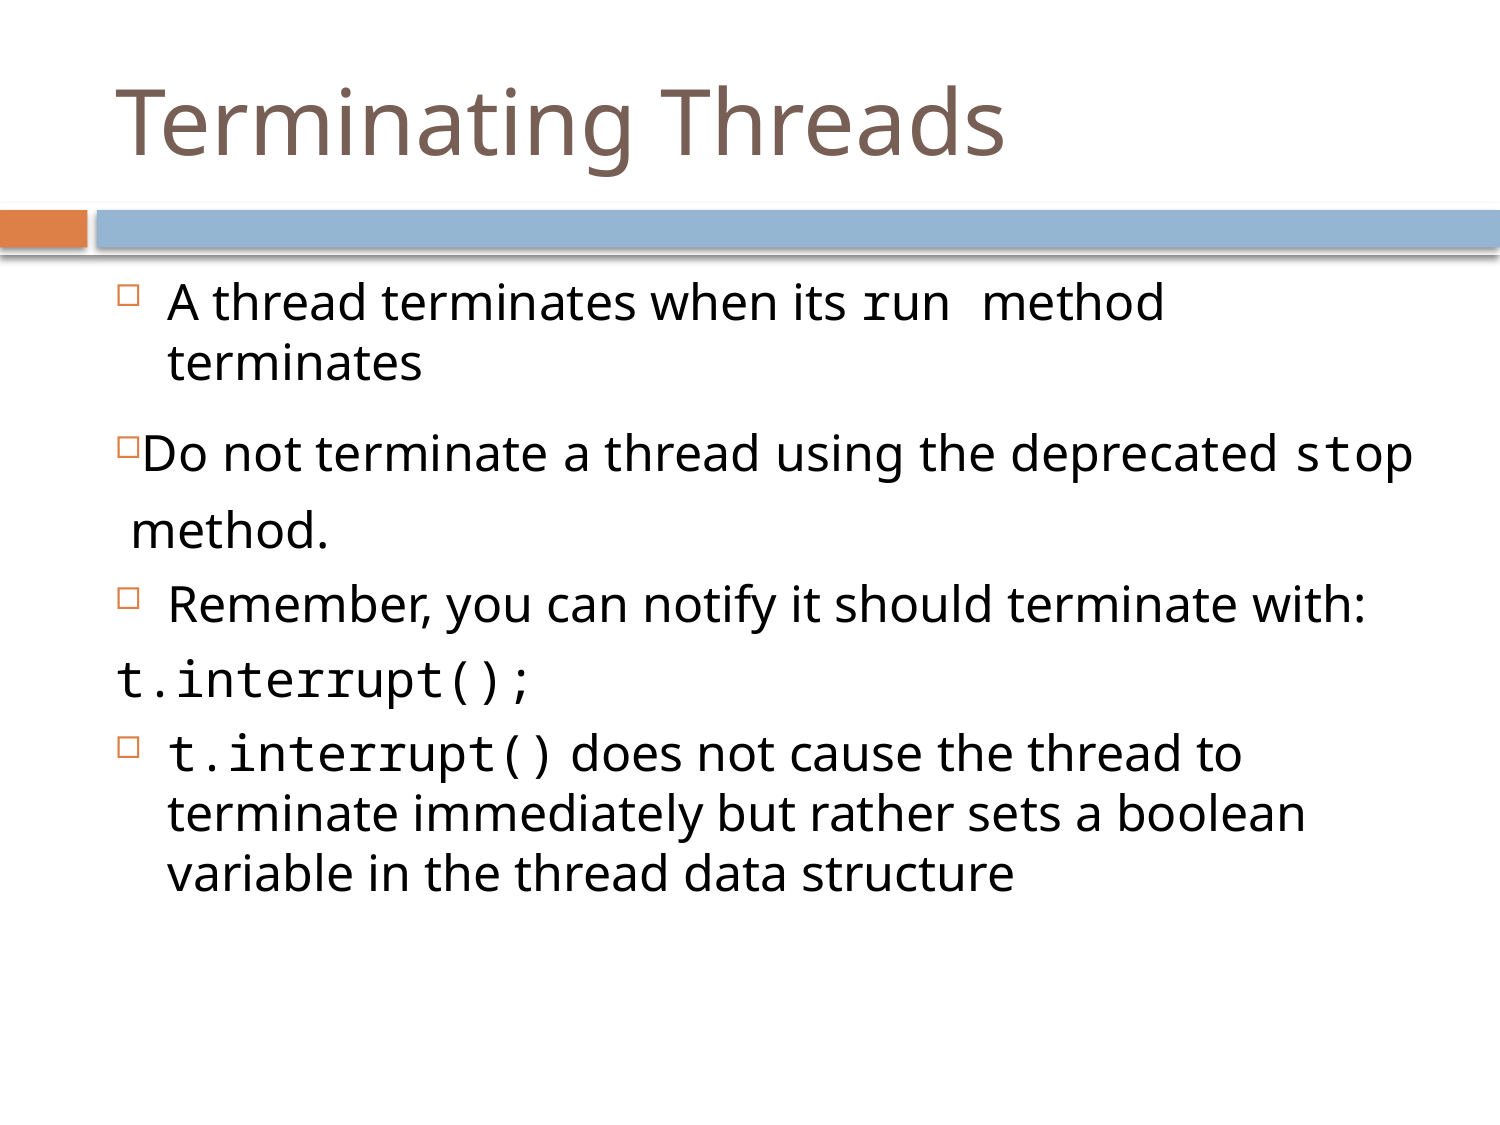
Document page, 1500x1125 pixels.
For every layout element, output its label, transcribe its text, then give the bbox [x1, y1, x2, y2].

list A thread terminates when its run method terminates Do not terminate a thread using the deprecated stop method. Remember, you can notify it should terminate with: t.interrupt(); t.interrupt() does not cause the thread to terminate immediately but rather sets a boolean variable in the thread data structure [100, 262, 1438, 1038]
title Terminating Threads [100, 37, 1438, 200]
